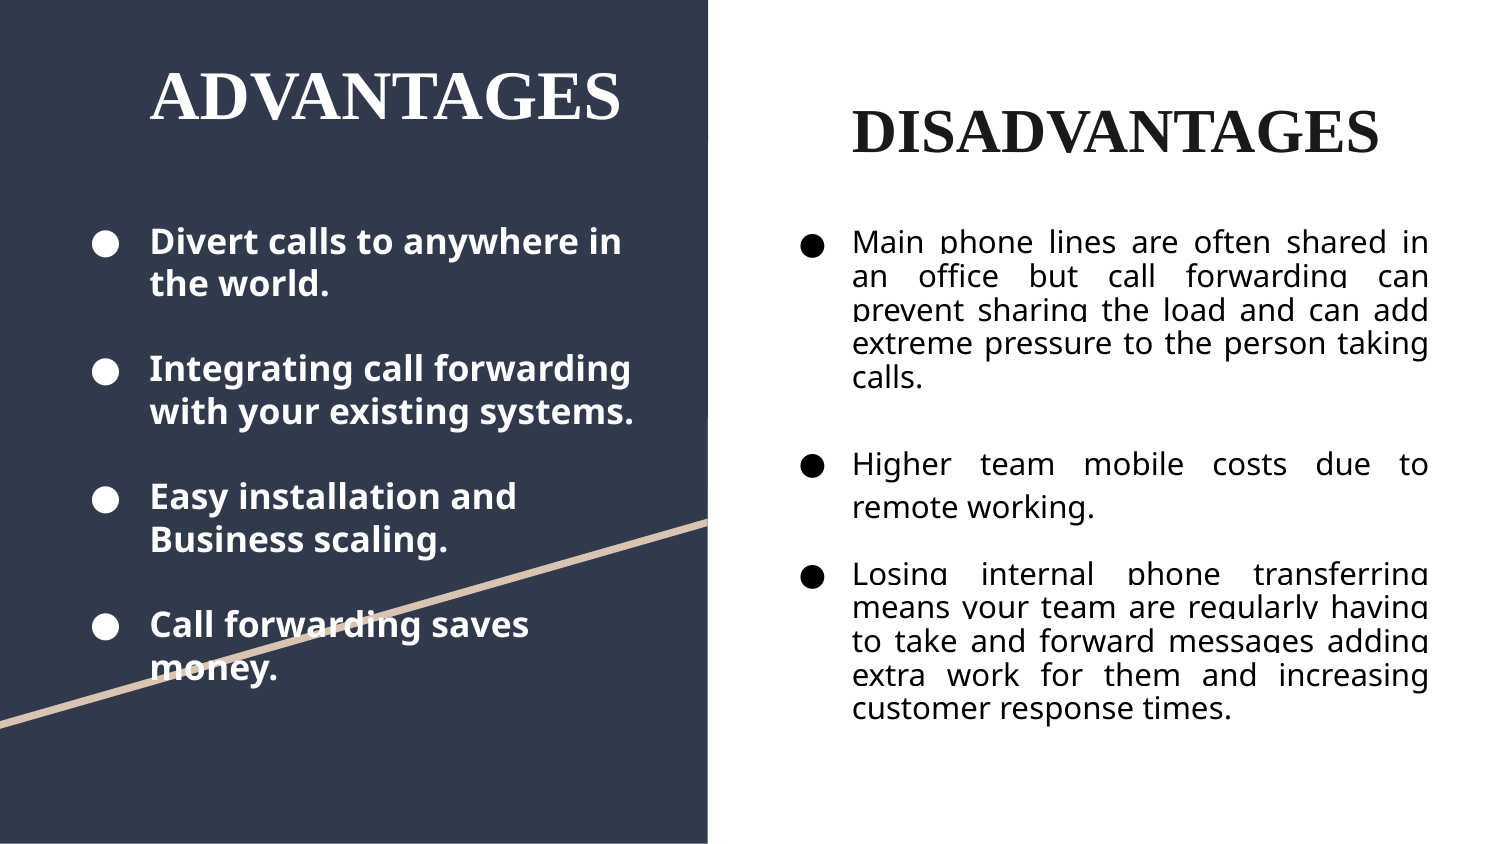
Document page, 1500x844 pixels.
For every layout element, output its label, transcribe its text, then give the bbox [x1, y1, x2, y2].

list DISADVANTAGES Main phone lines are often shared in an office but call forwarding can prevent sharing the load and can add extreme pressure to the person taking calls. Higher team mobile costs due to remote working. Losing internal phone transferring means your team are regularly having to take and forward messages adding extra work for them and increasing customer response times. [761, 0, 1446, 844]
title ADVANTAGES Divert calls to anywhere in the world. Integrating call forwarding with your existing systems. Easy installation and Business scaling. Call forwarding saves money. [51, 35, 660, 791]
